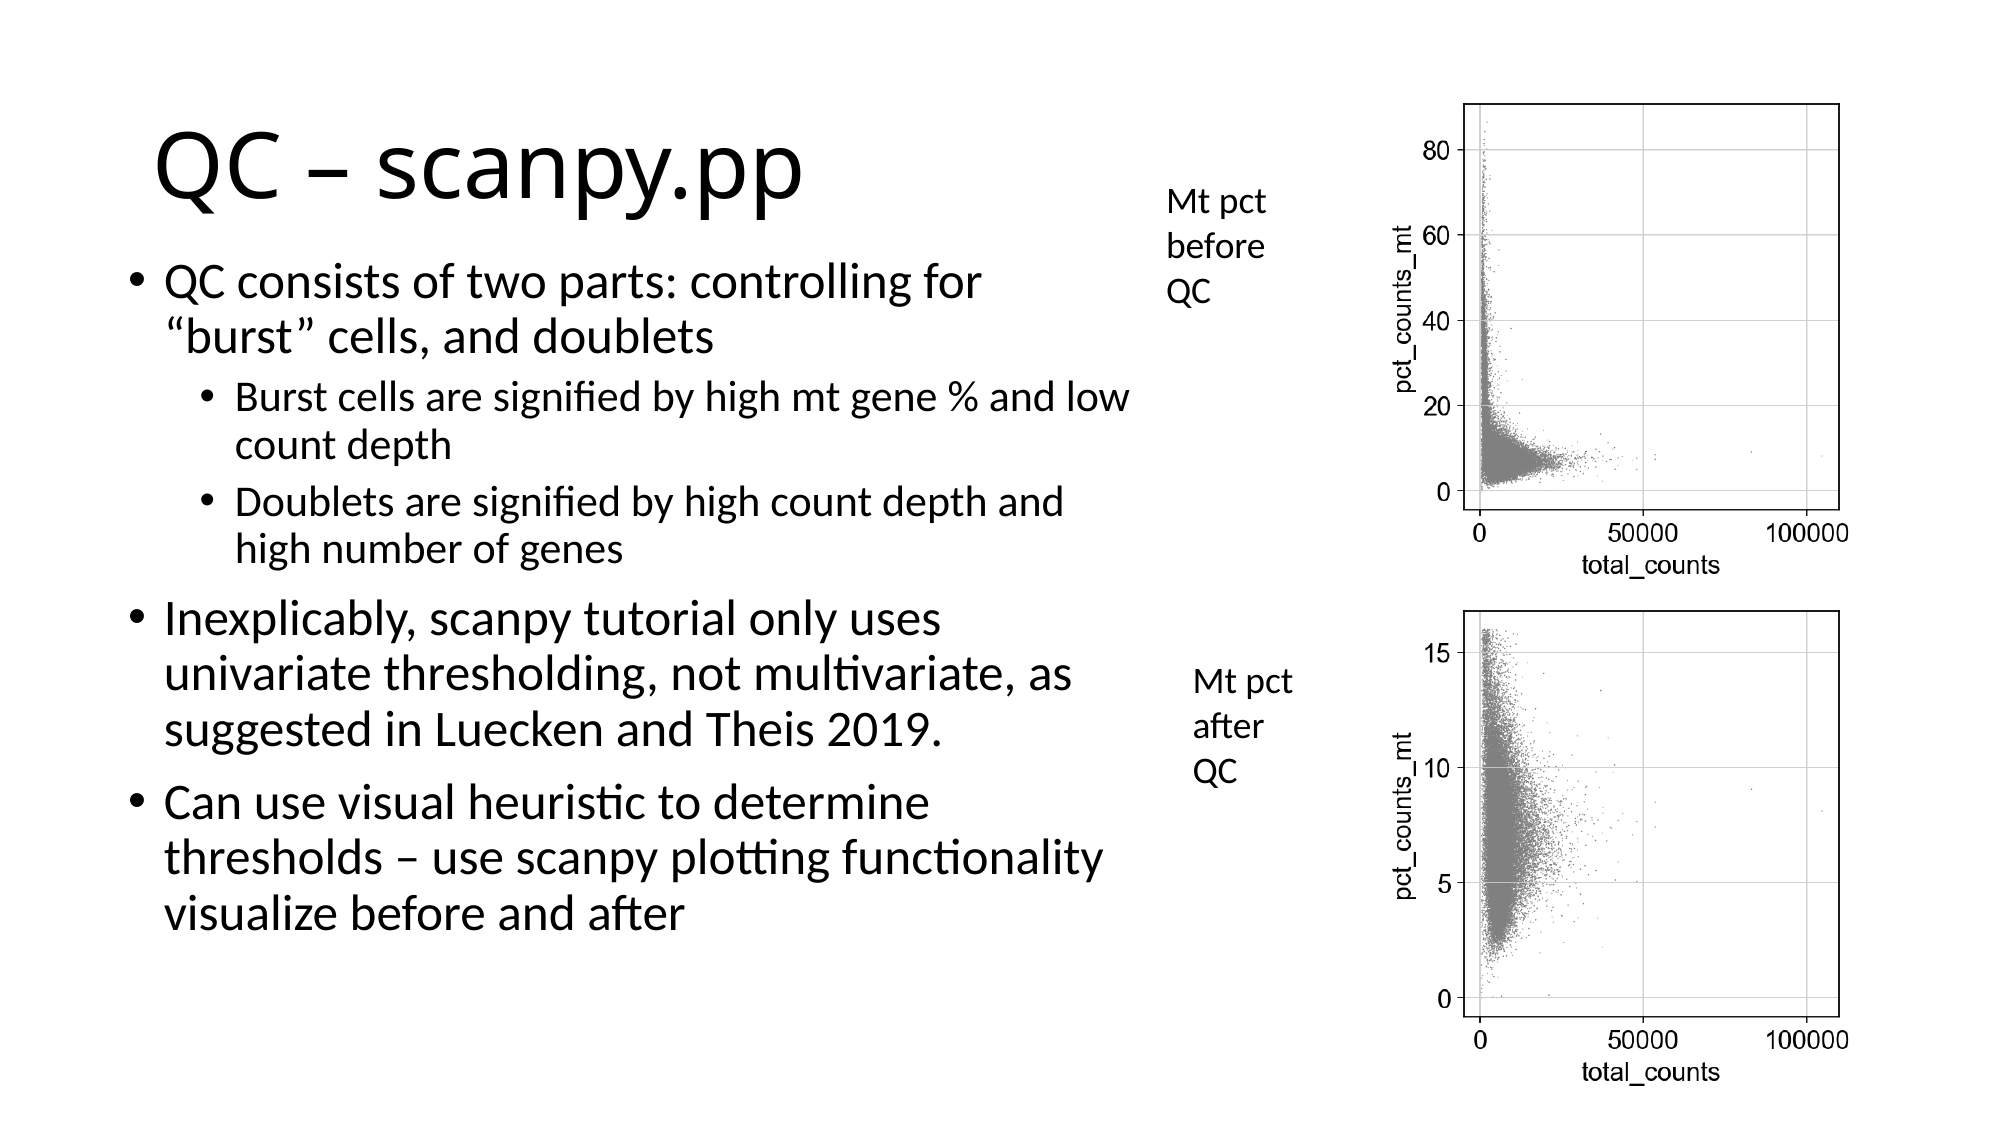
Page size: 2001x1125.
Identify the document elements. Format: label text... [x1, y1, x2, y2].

picture [1377, 91, 1863, 591]
text_box Mt pct before QC [1151, 168, 1327, 319]
list QC consists of two parts: controlling for “burst” cells, and doublets Burst cells are signified by high mt gene % and low count depth Doublets are signified by high count depth and high number of genes Inexplicably, scanpy tutorial only uses univariate thresholding, not multivariate, as suggested in Luecken and Theis 2019. Can use visual heuristic to determine thresholds – use scanpy plotting functionality visualize before and after [113, 246, 1152, 951]
picture [1377, 598, 1863, 1098]
text_box Mt pct after QC [1177, 648, 1327, 799]
title QC – scanpy.pp [137, 59, 1863, 278]
